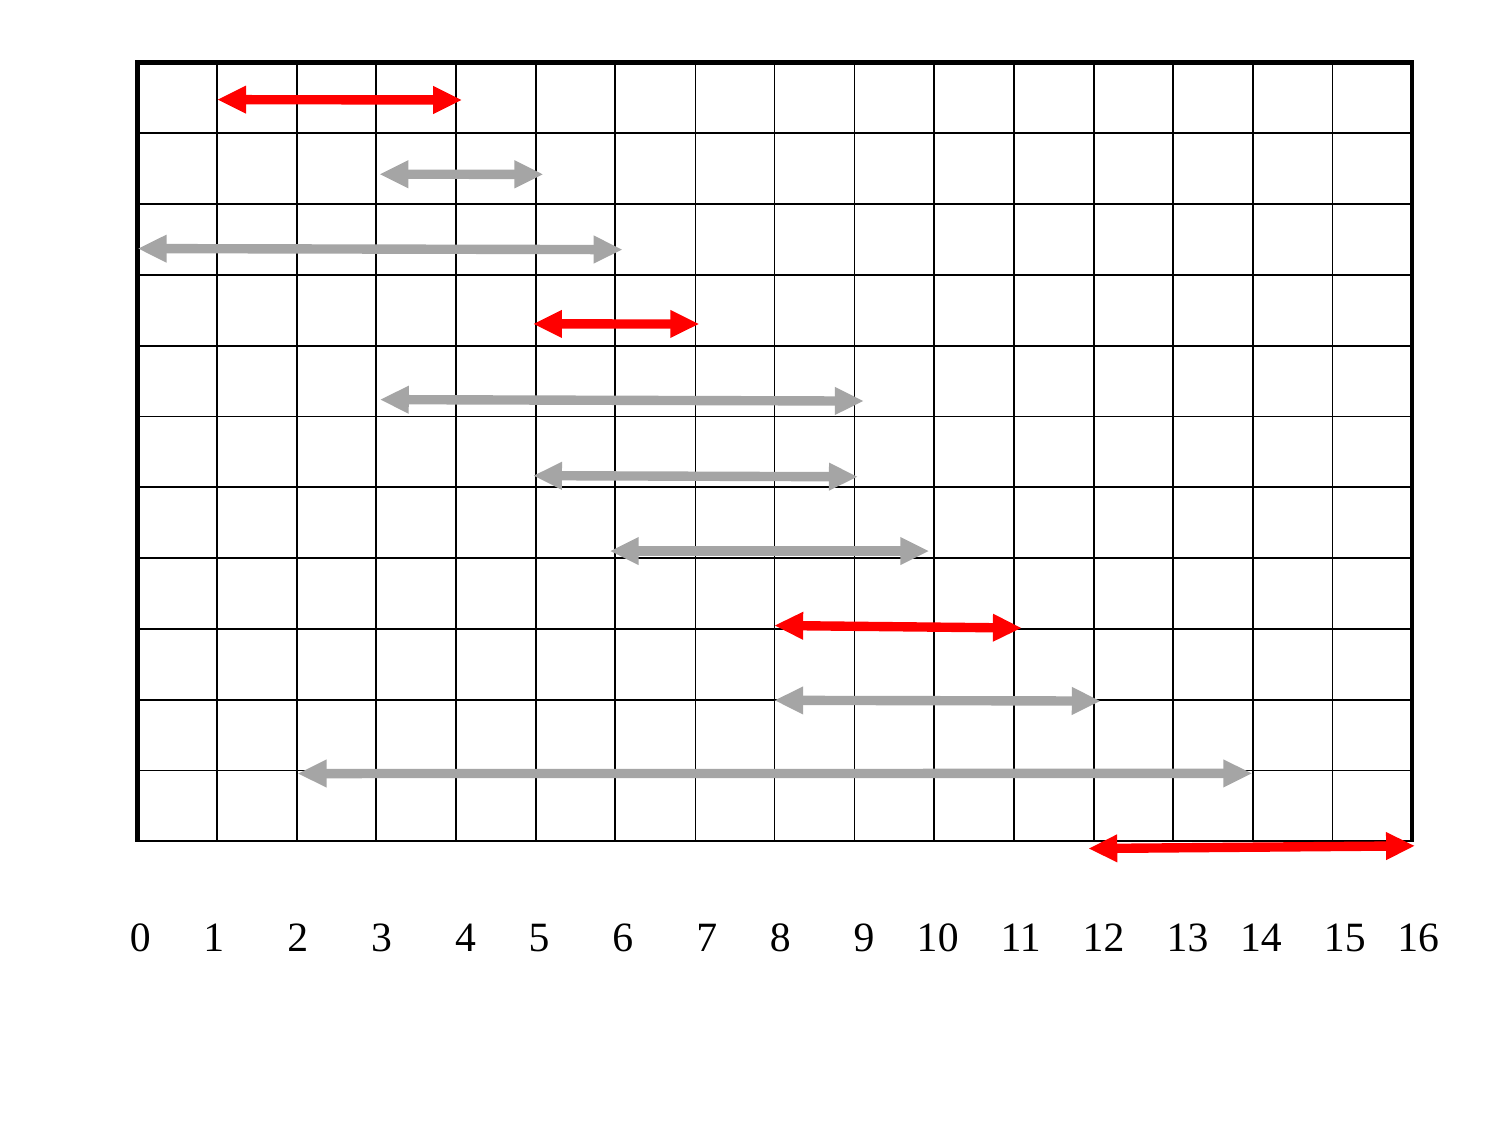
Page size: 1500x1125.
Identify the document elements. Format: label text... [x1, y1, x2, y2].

table_cell [298, 630, 375, 699]
table_cell [855, 559, 933, 626]
text_box [774, 619, 1022, 635]
table_cell [696, 488, 774, 551]
table_cell [1333, 630, 1410, 699]
table_cell [1254, 488, 1332, 557]
table_cell [1095, 205, 1172, 274]
table_cell [457, 774, 535, 840]
table_cell [298, 559, 375, 628]
table_header [537, 65, 614, 132]
table_cell [855, 205, 933, 274]
table_cell [1015, 417, 1093, 486]
table_cell [1333, 347, 1410, 416]
table_header [1254, 65, 1332, 132]
table_cell [616, 701, 695, 770]
table_cell [696, 417, 774, 476]
table_cell [1015, 701, 1093, 770]
table_cell [537, 559, 614, 628]
table_cell [855, 701, 933, 770]
text_box [533, 317, 699, 331]
table_cell [377, 701, 455, 770]
table_cell [935, 347, 1013, 416]
table_cell [775, 134, 854, 203]
table_cell [1174, 417, 1252, 486]
table_cell [1333, 488, 1410, 557]
table_cell [696, 401, 774, 416]
table_cell [140, 488, 216, 557]
table_cell [855, 630, 933, 699]
table_header [775, 65, 854, 132]
table_cell [1174, 630, 1252, 699]
table_cell [1333, 701, 1410, 770]
table_cell [1254, 205, 1332, 274]
table_cell [140, 701, 216, 770]
table_cell [1254, 701, 1332, 770]
table_cell [1174, 774, 1252, 840]
text_box [610, 544, 929, 558]
table_cell [457, 175, 535, 203]
table_header [218, 65, 296, 99]
table_cell [1333, 205, 1410, 274]
table_cell [218, 771, 296, 840]
table_cell [1254, 347, 1332, 416]
text_box [138, 242, 622, 256]
table_cell [218, 134, 296, 203]
table_cell [1333, 417, 1410, 486]
text_box [380, 393, 864, 408]
table_cell [537, 488, 614, 557]
table_cell [1174, 559, 1252, 628]
table_header [140, 65, 216, 132]
table_cell [775, 552, 854, 557]
table_cell [1174, 488, 1252, 557]
table_header [377, 65, 455, 99]
table_cell [935, 774, 1013, 840]
table_cell [935, 701, 1013, 770]
text_box [298, 767, 1252, 780]
table_cell [1254, 771, 1332, 840]
table_cell [623, 552, 695, 557]
table_cell [1333, 276, 1410, 345]
table_cell [935, 630, 1013, 699]
table_cell [1254, 276, 1332, 345]
table_cell [377, 630, 455, 699]
table_cell [1254, 559, 1332, 628]
table_cell [696, 559, 774, 628]
table_cell [696, 205, 774, 274]
table_cell [1015, 134, 1093, 203]
table_cell [616, 325, 695, 345]
table_cell [1174, 205, 1252, 274]
table_cell [1333, 134, 1410, 203]
table_cell [1015, 205, 1093, 274]
table_cell [457, 559, 535, 628]
table_cell [935, 134, 1013, 203]
table_cell [457, 701, 535, 770]
table_cell [140, 771, 216, 840]
table_cell [1174, 347, 1252, 416]
table_cell [696, 701, 774, 770]
table_cell [775, 417, 854, 476]
table_cell [616, 134, 695, 203]
table_cell [218, 559, 296, 628]
table_cell [1095, 276, 1172, 345]
table_cell [1015, 559, 1093, 628]
table_cell [1015, 488, 1093, 557]
table_cell [377, 134, 455, 203]
table_header [1333, 65, 1410, 132]
table_cell [616, 276, 695, 323]
table_cell [775, 559, 854, 626]
table_header [935, 65, 1013, 132]
table_cell [935, 559, 1013, 627]
table_cell [775, 774, 854, 840]
table_cell [1015, 347, 1093, 416]
table_cell [775, 477, 854, 486]
table_cell [377, 417, 455, 486]
table_cell [1174, 701, 1252, 770]
table_cell [377, 559, 455, 628]
table_cell [537, 774, 614, 840]
table_cell [616, 477, 695, 486]
table_cell [457, 347, 535, 399]
text_box [1089, 839, 1415, 855]
table_cell [1333, 559, 1410, 628]
table_cell [537, 250, 614, 274]
table_cell [935, 205, 1013, 274]
table_cell [616, 417, 695, 476]
table_cell [457, 488, 535, 557]
table_cell [616, 401, 695, 416]
table_cell [1174, 134, 1252, 203]
table_header [1095, 65, 1172, 132]
table_cell [855, 417, 933, 486]
table_cell [855, 774, 933, 840]
table_cell [1095, 630, 1172, 699]
table_cell [457, 400, 535, 416]
table_cell [1095, 347, 1172, 416]
table_cell [616, 630, 695, 699]
table_cell [537, 417, 614, 475]
text_box [217, 93, 462, 107]
table_cell [775, 276, 854, 345]
table_cell [775, 347, 854, 400]
table_cell [855, 276, 933, 345]
table_cell [140, 205, 216, 248]
table_cell [1015, 276, 1093, 345]
table_cell [1095, 417, 1172, 486]
table_cell [775, 205, 854, 274]
table_cell [696, 276, 774, 345]
table_cell [616, 488, 695, 551]
table_header [696, 65, 774, 132]
table_header [457, 65, 535, 132]
table_cell [1015, 774, 1093, 840]
table_cell [140, 134, 216, 203]
table_cell [140, 347, 216, 416]
table_cell [696, 134, 774, 203]
table_cell [1333, 771, 1410, 840]
table_cell [218, 630, 296, 699]
table_cell [377, 488, 455, 557]
table_cell [1254, 134, 1332, 203]
table_header [616, 65, 695, 132]
table_cell [457, 276, 535, 345]
table_cell [298, 134, 375, 203]
table_cell [537, 401, 614, 416]
table_cell [537, 630, 614, 699]
table_cell [935, 276, 1013, 345]
table_header [1174, 65, 1252, 132]
text_box [380, 168, 543, 181]
table_cell [855, 488, 933, 557]
table_cell [218, 205, 296, 248]
table_cell [1254, 630, 1332, 699]
table_cell [537, 325, 614, 345]
table_cell [218, 249, 296, 274]
table_cell [140, 249, 216, 274]
table_cell [1095, 774, 1172, 840]
table_cell [616, 559, 695, 628]
table_cell [537, 134, 614, 203]
table_cell [140, 630, 216, 699]
table_cell [537, 205, 614, 249]
table_header [377, 100, 455, 132]
table_cell [457, 250, 535, 274]
table_cell [775, 488, 854, 551]
table_cell [537, 476, 614, 486]
table_cell [537, 701, 614, 770]
table_cell [1095, 488, 1172, 557]
text_box [774, 694, 1100, 708]
table_cell [377, 276, 455, 345]
table_cell [457, 630, 535, 699]
table_cell [377, 774, 455, 840]
table_cell [696, 774, 774, 840]
table_header [298, 65, 375, 99]
table_cell [457, 205, 535, 249]
table_cell [1254, 417, 1332, 486]
table_cell [298, 417, 375, 486]
table_cell [855, 134, 933, 203]
table_cell [855, 347, 933, 416]
table_cell [935, 417, 1013, 486]
table_cell [616, 205, 695, 274]
table_cell [140, 276, 216, 345]
table_cell [696, 630, 774, 699]
table_cell [537, 347, 614, 400]
table_cell [775, 630, 854, 699]
table_cell [298, 347, 375, 416]
table_cell [1095, 559, 1172, 628]
table_cell [298, 250, 375, 274]
table_cell [696, 347, 774, 400]
table_cell [935, 488, 1013, 557]
table_cell [616, 347, 695, 400]
table_cell [775, 701, 854, 770]
table_cell [457, 134, 535, 174]
table_cell [298, 774, 375, 840]
table_header [218, 100, 296, 132]
table_cell [140, 417, 216, 486]
table_cell [298, 701, 375, 770]
table_cell [218, 347, 296, 416]
table_cell [377, 250, 455, 274]
table_header [855, 65, 933, 132]
text_box [533, 469, 858, 483]
table_header [298, 100, 375, 132]
table_cell [775, 401, 854, 416]
table_cell [218, 417, 296, 486]
table_cell [1174, 276, 1252, 345]
table_cell [298, 488, 375, 557]
table_cell [1095, 134, 1172, 203]
table_header [1015, 65, 1093, 132]
table_cell [1095, 701, 1172, 770]
table_cell [218, 276, 296, 345]
table_cell [616, 774, 695, 840]
table_cell [537, 276, 614, 323]
table_cell [696, 552, 774, 557]
table_cell [696, 477, 774, 486]
table_cell [298, 276, 375, 345]
table_cell [377, 347, 455, 416]
table_cell [377, 205, 455, 249]
table_cell [298, 205, 375, 248]
table_cell [1015, 630, 1093, 699]
table_cell [457, 417, 535, 486]
table_cell [218, 701, 296, 770]
table_cell [140, 559, 216, 628]
text_box 0 1 2 3 4 5 6 7 8 9 10 11 12 13 14 15 16 [115, 902, 1458, 967]
table_cell [218, 488, 296, 557]
